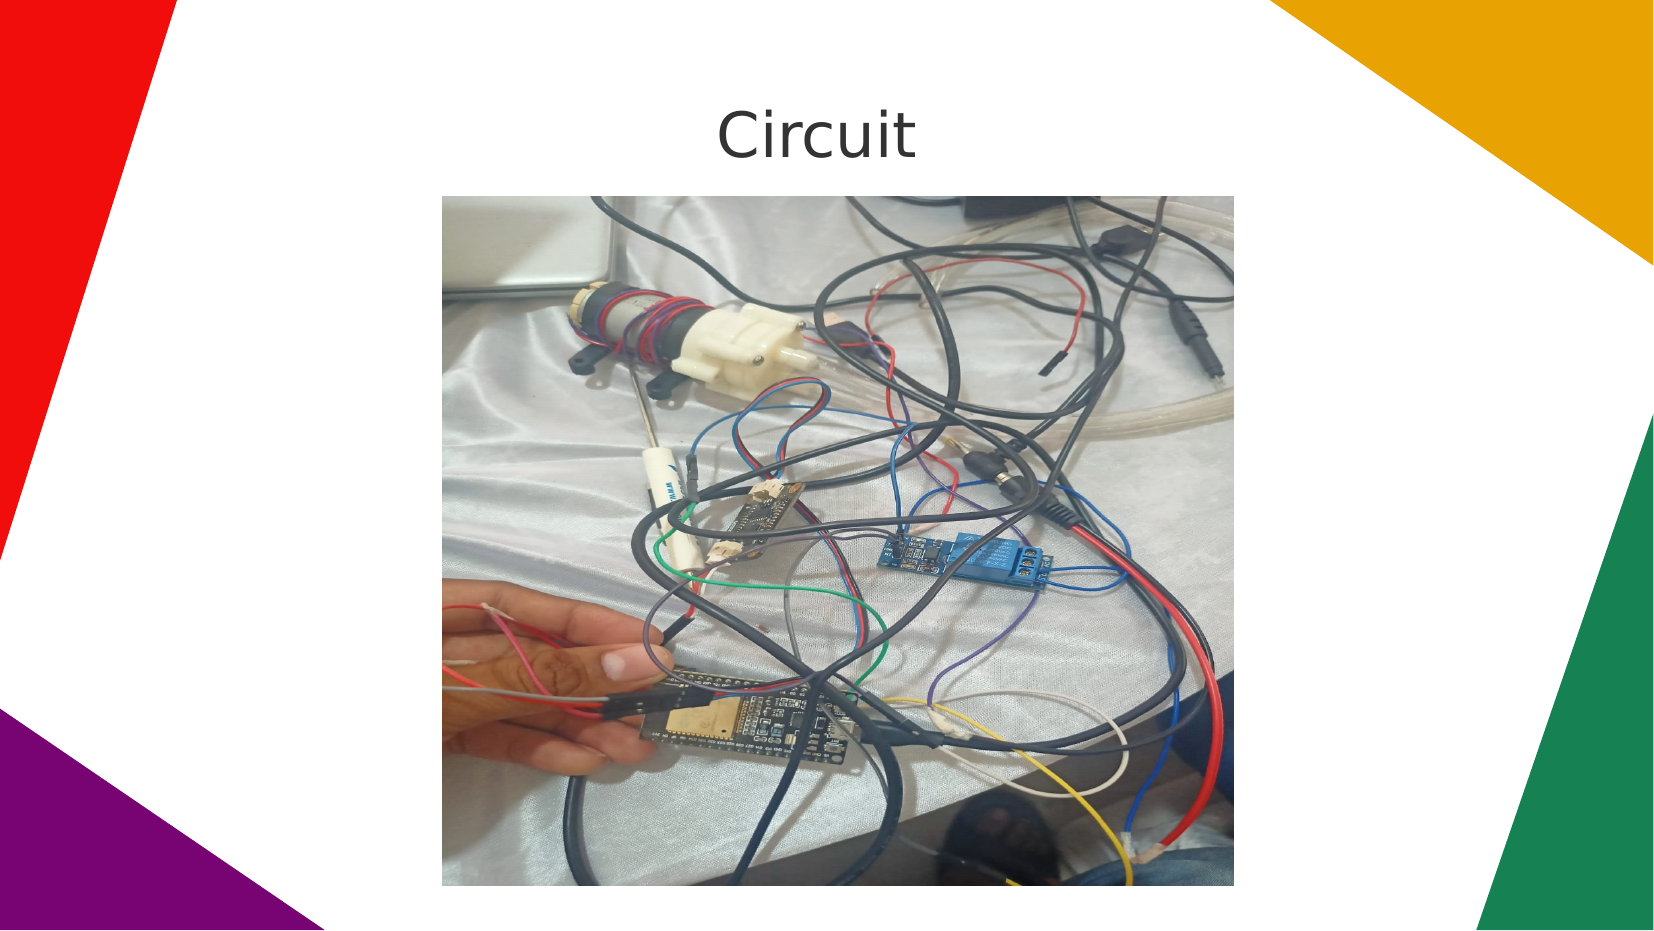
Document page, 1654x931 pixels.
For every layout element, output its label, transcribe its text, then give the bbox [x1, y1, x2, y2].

picture [442, 196, 1234, 886]
text_box Circuit [118, 58, 1536, 207]
